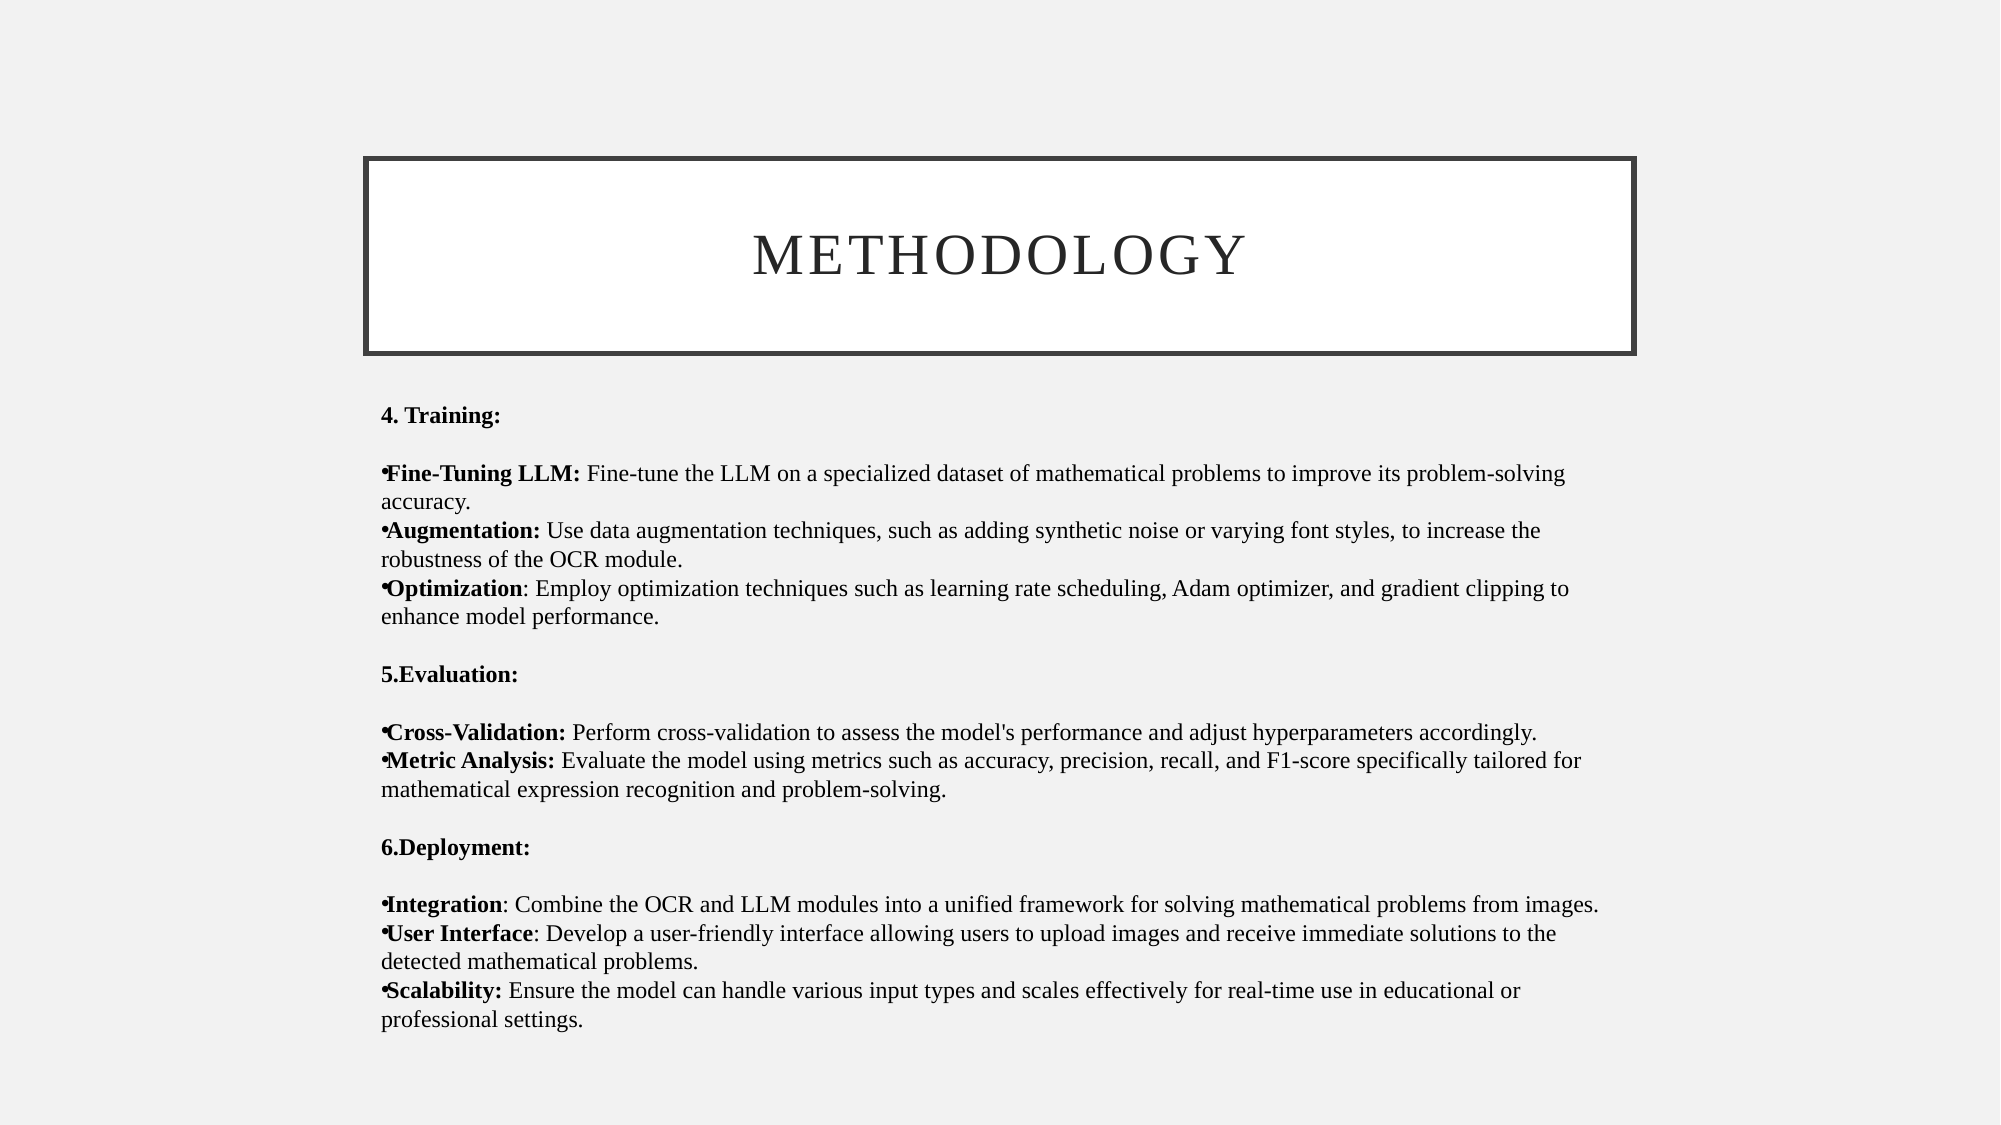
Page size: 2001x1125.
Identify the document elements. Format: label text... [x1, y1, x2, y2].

list 4. Training: Fine-Tuning LLM: Fine-tune the LLM on a specialized dataset of mathematical problems to improve its problem-solving accuracy. Augmentation: Use data augmentation techniques, such as adding synthetic noise or varying font styles, to increase the robustness of the OCR module. Optimization: Employ optimization techniques such as learning rate scheduling, Adam optimizer, and gradient clipping to enhance model performance. 5.Evaluation: Cross-Validation: Perform cross-validation to assess the model's performance and adjust hyperparameters accordingly. Metric Analysis: Evaluate the model using metrics such as accuracy, precision, recall, and F1-score specifically tailored for mathematical expression recognition and problem-solving. 6.Deployment: Integration: Combine the OCR and LLM modules into a unified framework for solving mathematical problems from images. User Interface: Develop a user-friendly interface allowing users to upload images and receive immediate solutions to the detected mathematical problems. Scalability: Ensure the model can handle various input types and scales effectively for real-time use in educational or professional settings. [366, 392, 1634, 1058]
title Methodology [363, 156, 1637, 356]
